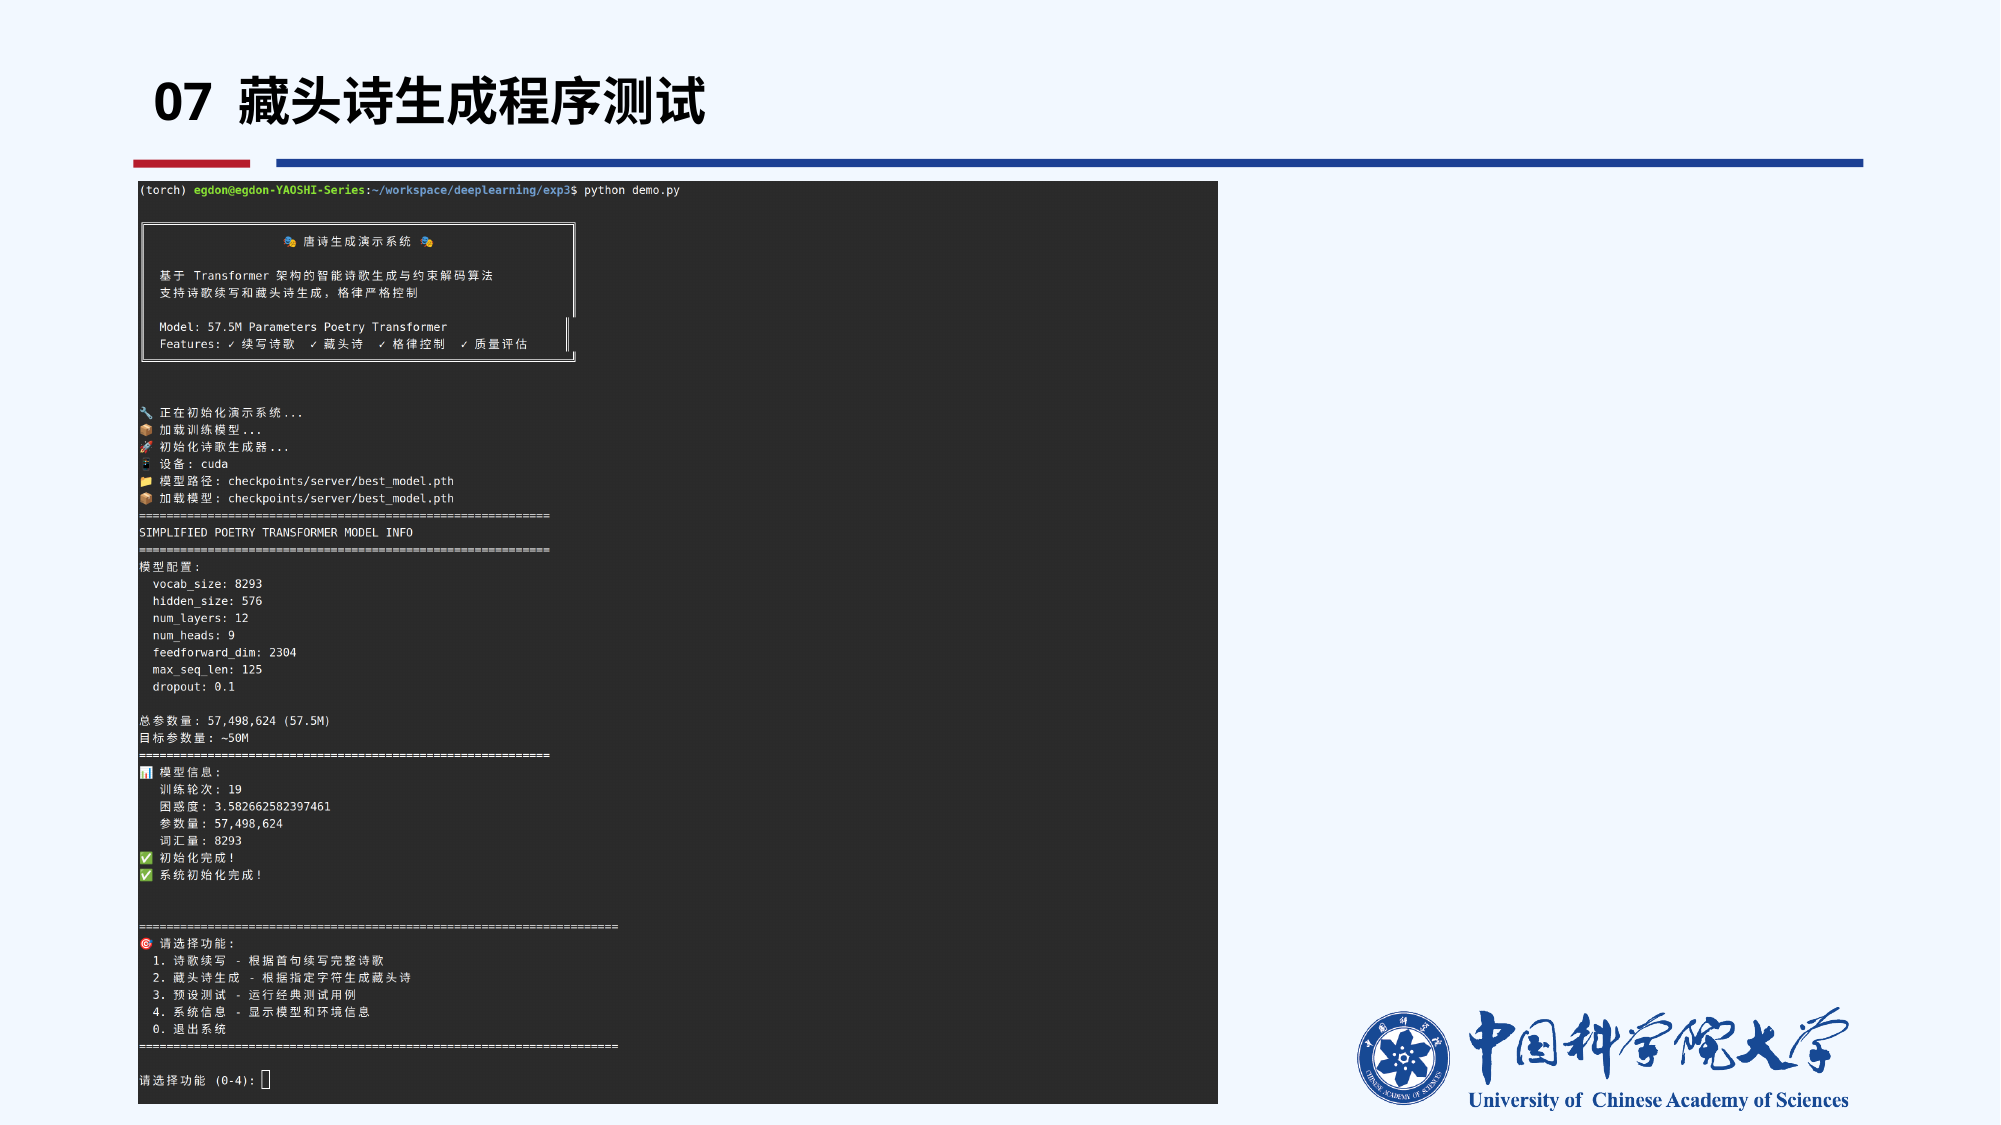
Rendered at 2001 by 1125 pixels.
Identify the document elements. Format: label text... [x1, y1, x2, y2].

text_box 07 藏头诗生成程序测试 [138, 60, 723, 138]
picture [1357, 1007, 1849, 1111]
picture [138, 181, 1218, 1104]
